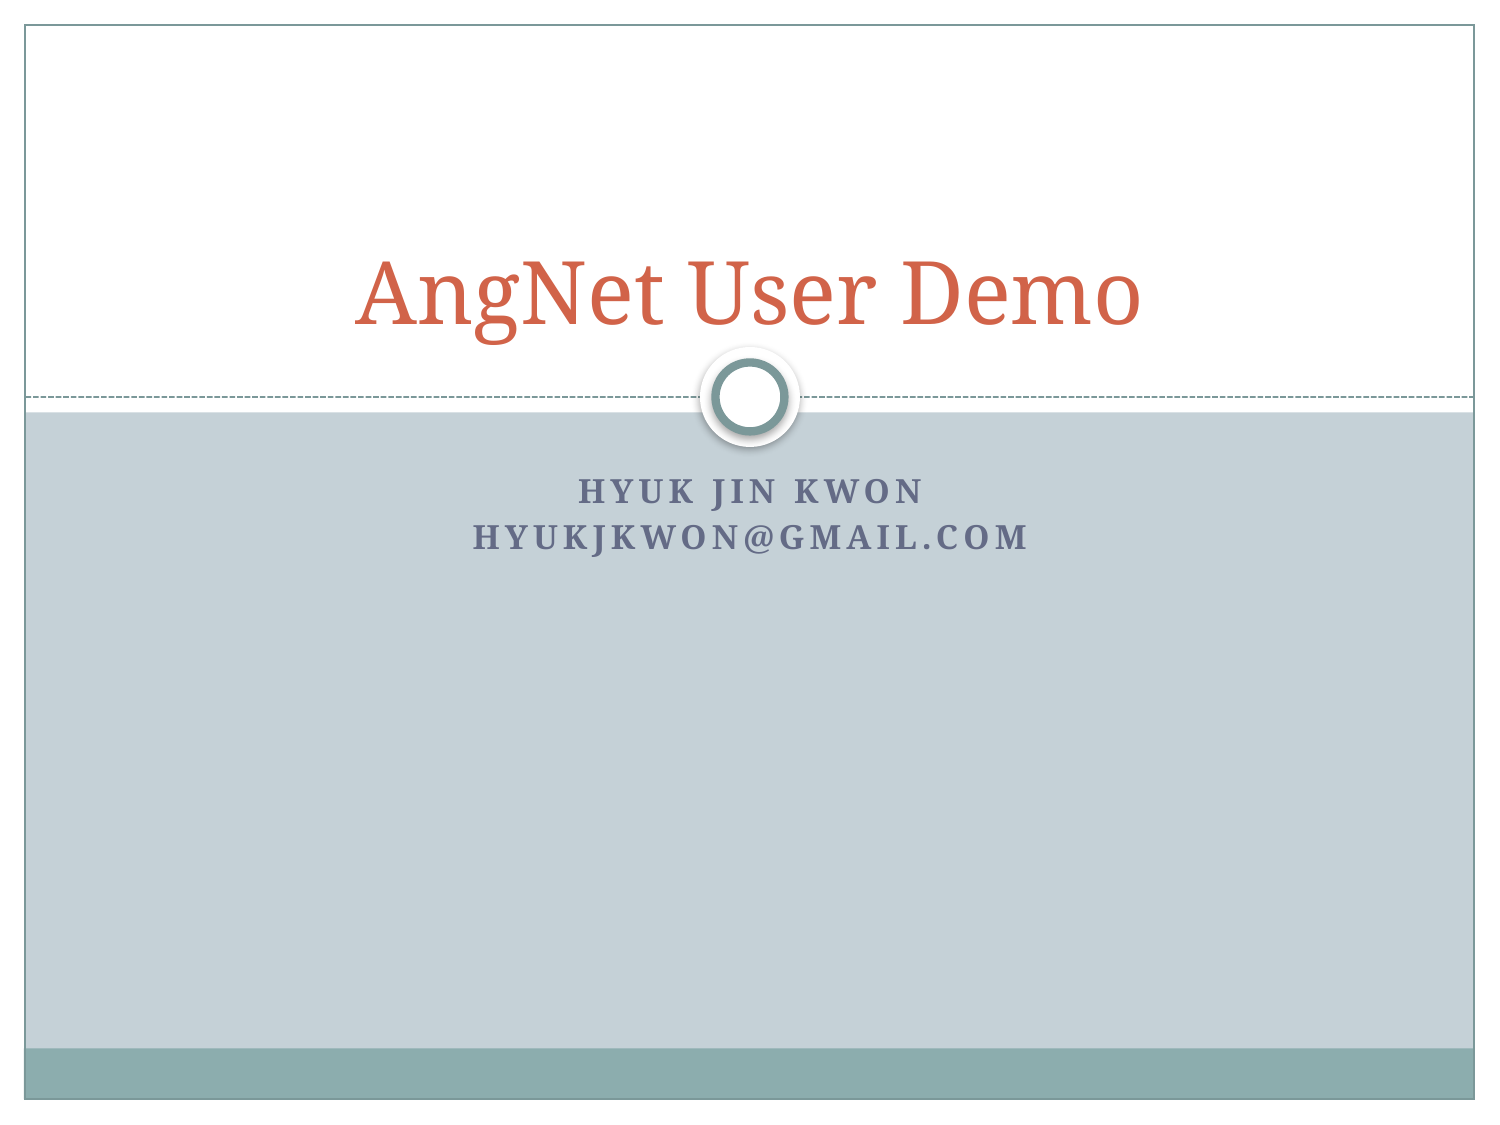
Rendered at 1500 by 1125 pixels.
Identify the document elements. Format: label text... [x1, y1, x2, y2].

subtitle Hyuk Jin Kwon Hyukjkwon@gmail.com [225, 462, 1275, 750]
title AngNet User Demo [112, 62, 1388, 350]
